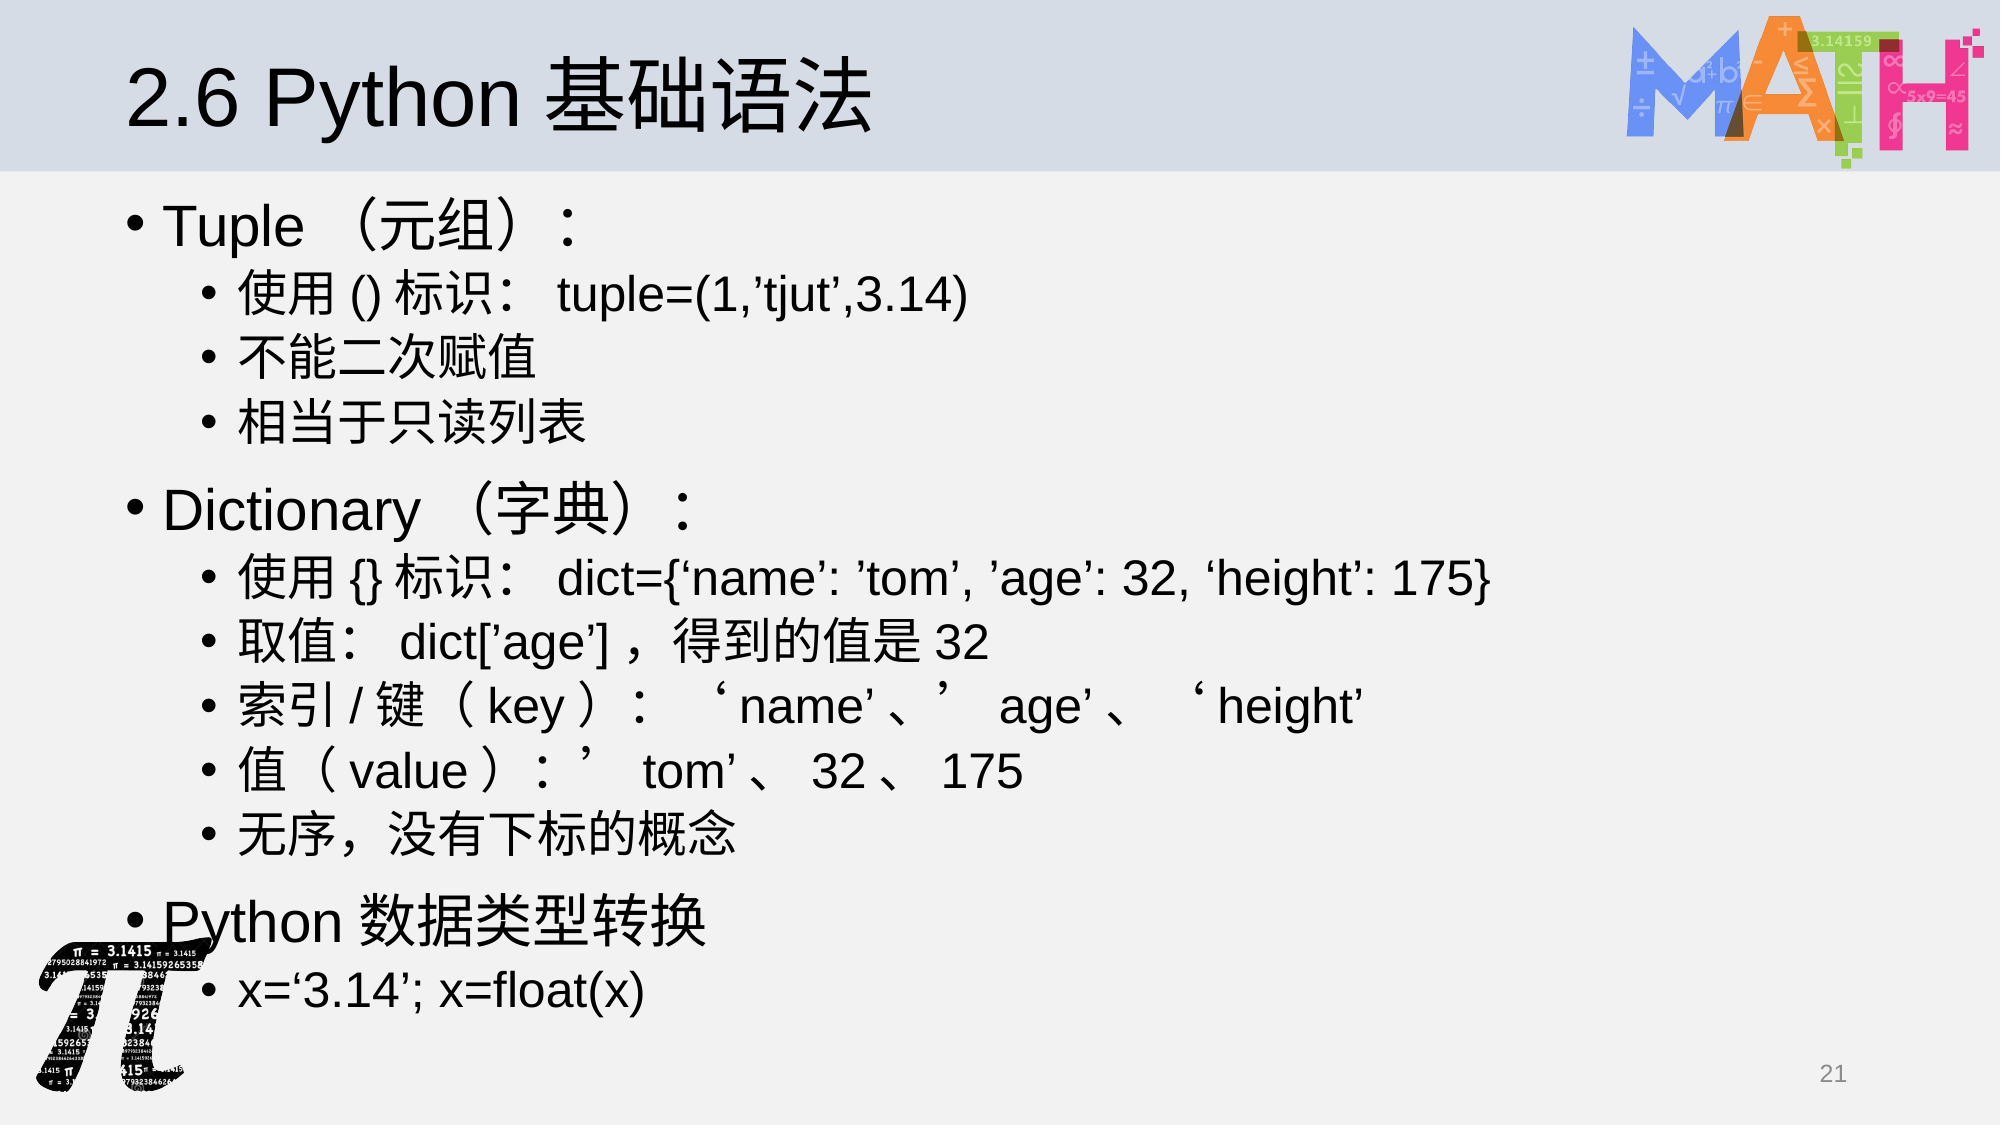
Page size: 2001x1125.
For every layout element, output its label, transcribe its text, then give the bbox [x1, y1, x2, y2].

list Tuple（元组）： 使用()标识：tuple=(1,’tjut’,3.14) 不能二次赋值 相当于只读列表 Dictionary（字典）： 使用{}标识：dict={‘name’: ’tom’, ’age’: 32, ‘height’: 175} 取值：dict[’age’]，得到的值是32 索引/键（key）：‘name’、’age’、‘height’ 值（value）：’tom’、32、175 无序，没有下标的概念 Python数据类型转换 x=‘3.14’; x=float(x) [109, 180, 1890, 1043]
slide_number 21 [1412, 1043, 1863, 1103]
picture [36, 937, 212, 1092]
picture [1626, 15, 1984, 169]
title 2.6 Python基础语法 [109, 18, 1890, 153]
